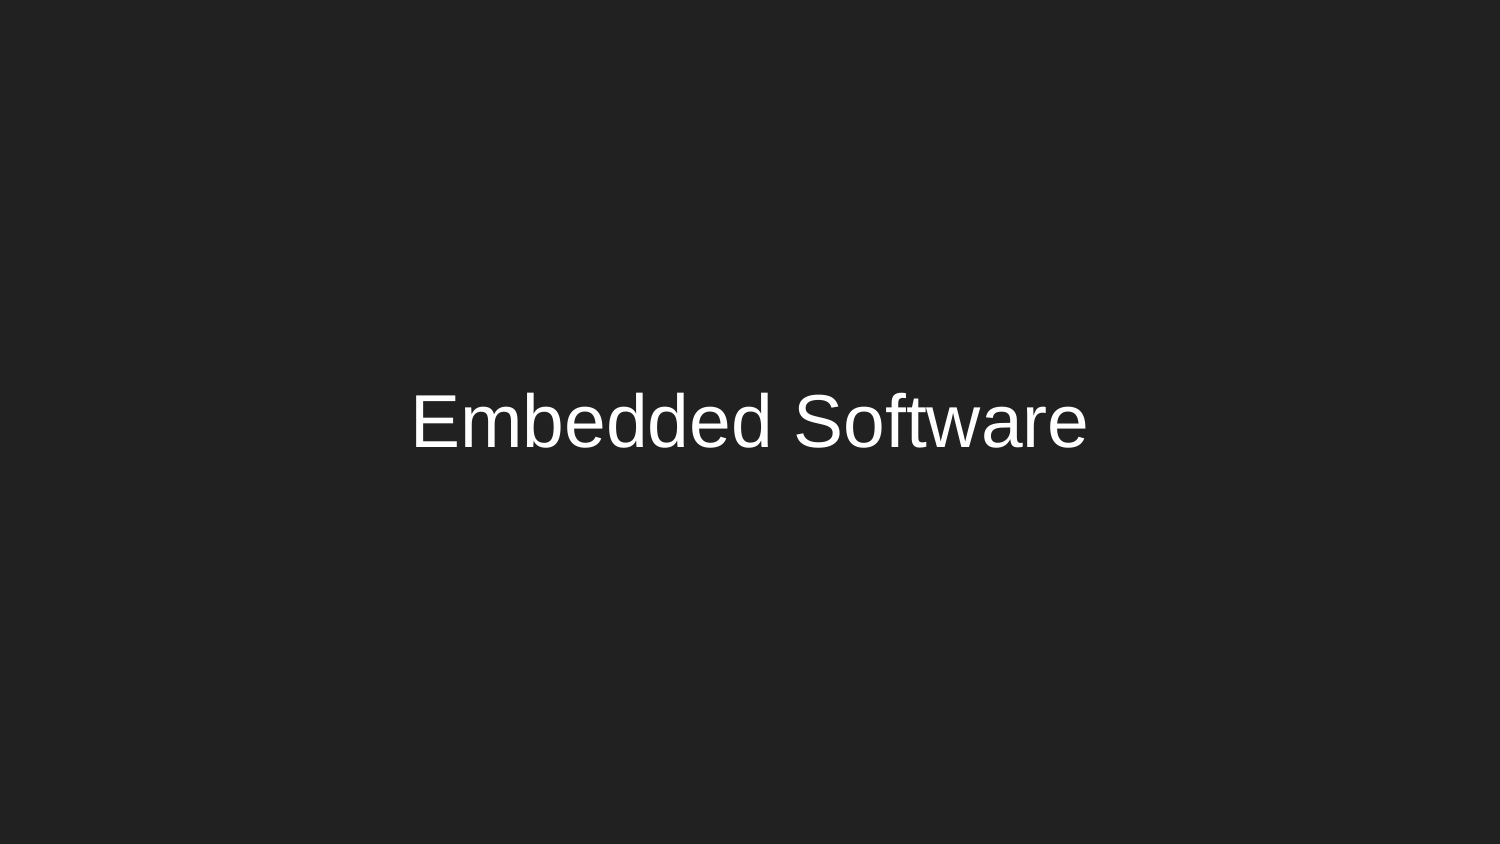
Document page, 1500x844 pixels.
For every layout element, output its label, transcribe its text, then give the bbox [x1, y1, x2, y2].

title Embedded Software [51, 352, 1449, 491]
